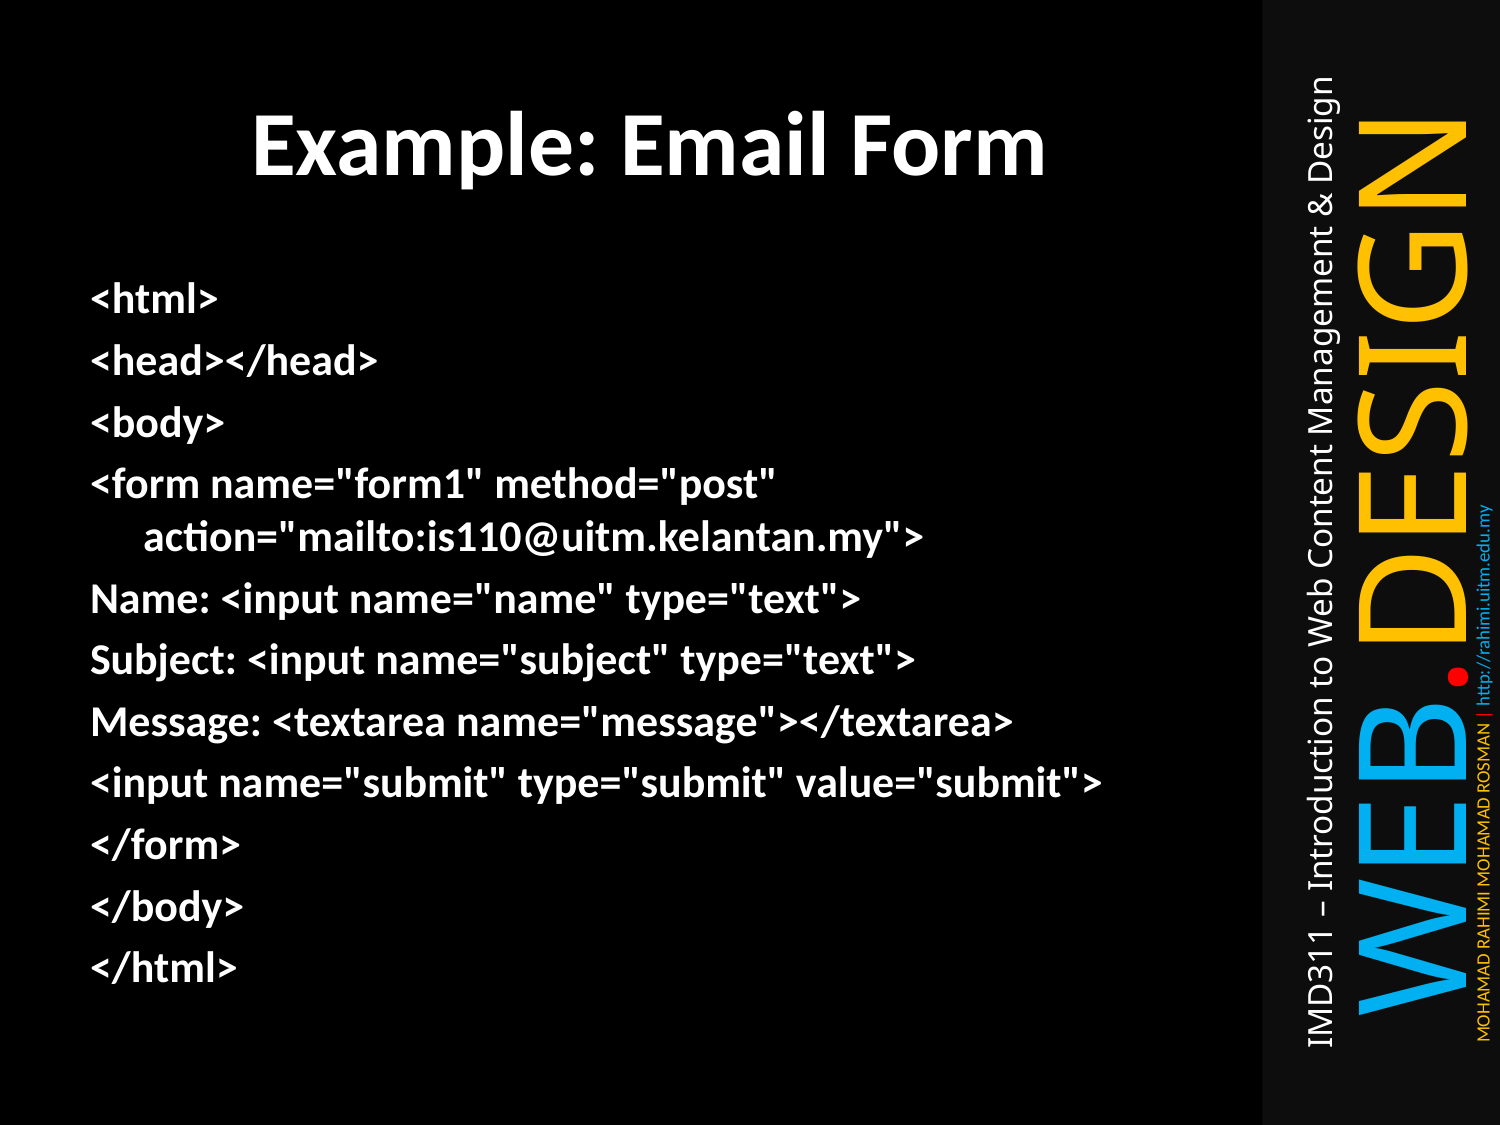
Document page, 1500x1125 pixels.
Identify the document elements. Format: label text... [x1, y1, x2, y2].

list <html> <head></head> <body> <form name="form1" method="post" action="mailto:is110@uitm.kelantan.my"> Name: <input name="name" type="text"> Subject: <input name="subject" type="text"> Message: <textarea name="message"></textarea> <input name="submit" type="submit" value="submit"> </form> </body> </html> [75, 262, 1238, 1005]
title Example: Email Form [75, 45, 1225, 233]
